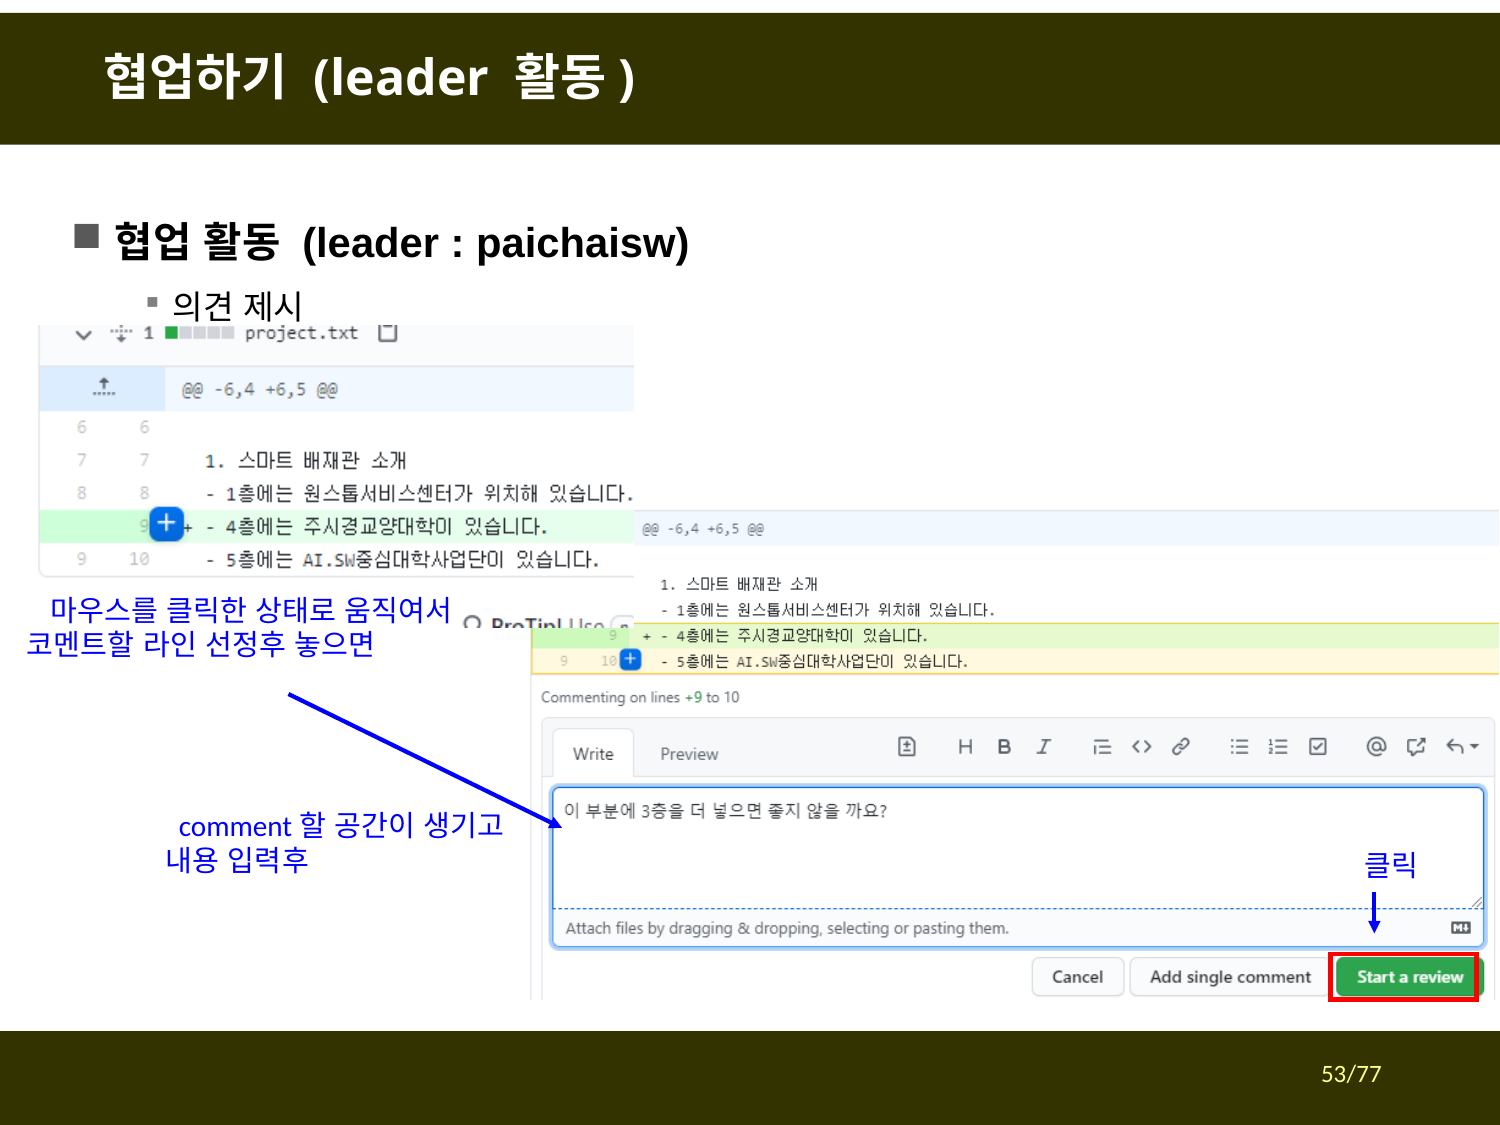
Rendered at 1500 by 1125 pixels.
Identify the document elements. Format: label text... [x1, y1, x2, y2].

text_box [288, 693, 563, 828]
text_box 마우스를 클릭한 상태로 움직여서 코멘트할 라인 선정후 놓으면 [26, 628, 468, 670]
title 협업하기 (leader 활동) [88, 31, 1282, 126]
text_box comment할 공간이 생기고 내용 입력후 [165, 800, 523, 885]
text_box 협업 활동 (leader : paichaisw) 의견 제시 [56, 183, 1474, 509]
picture [26, 325, 1499, 1000]
slide_number 53/77 [1059, 1042, 1397, 1103]
